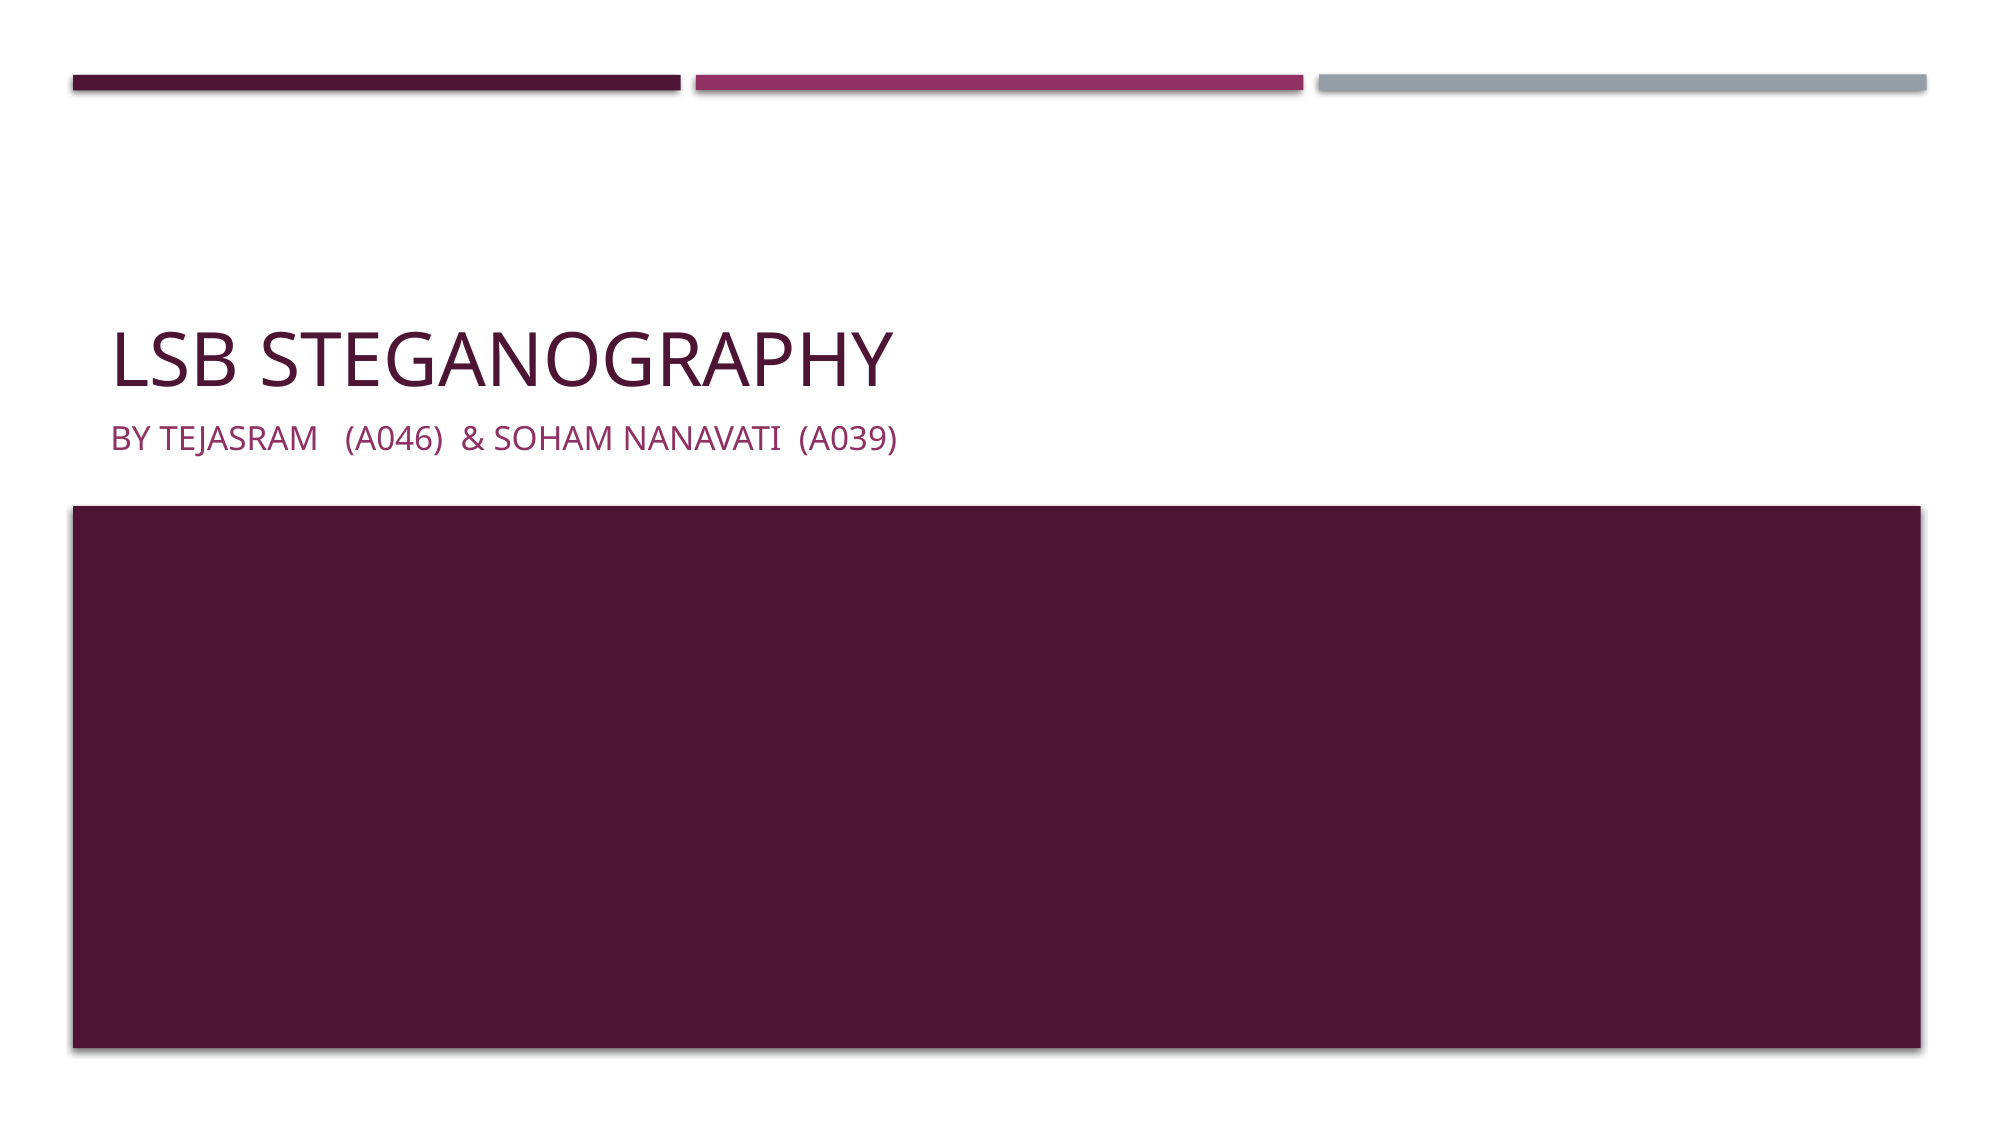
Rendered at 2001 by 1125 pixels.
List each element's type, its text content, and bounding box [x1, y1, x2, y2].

subtitle By Tejasram (A046) & soham Nanavati (A039) [95, 409, 1899, 513]
title LSB STEGANOGRAPHY [95, 167, 1899, 409]
